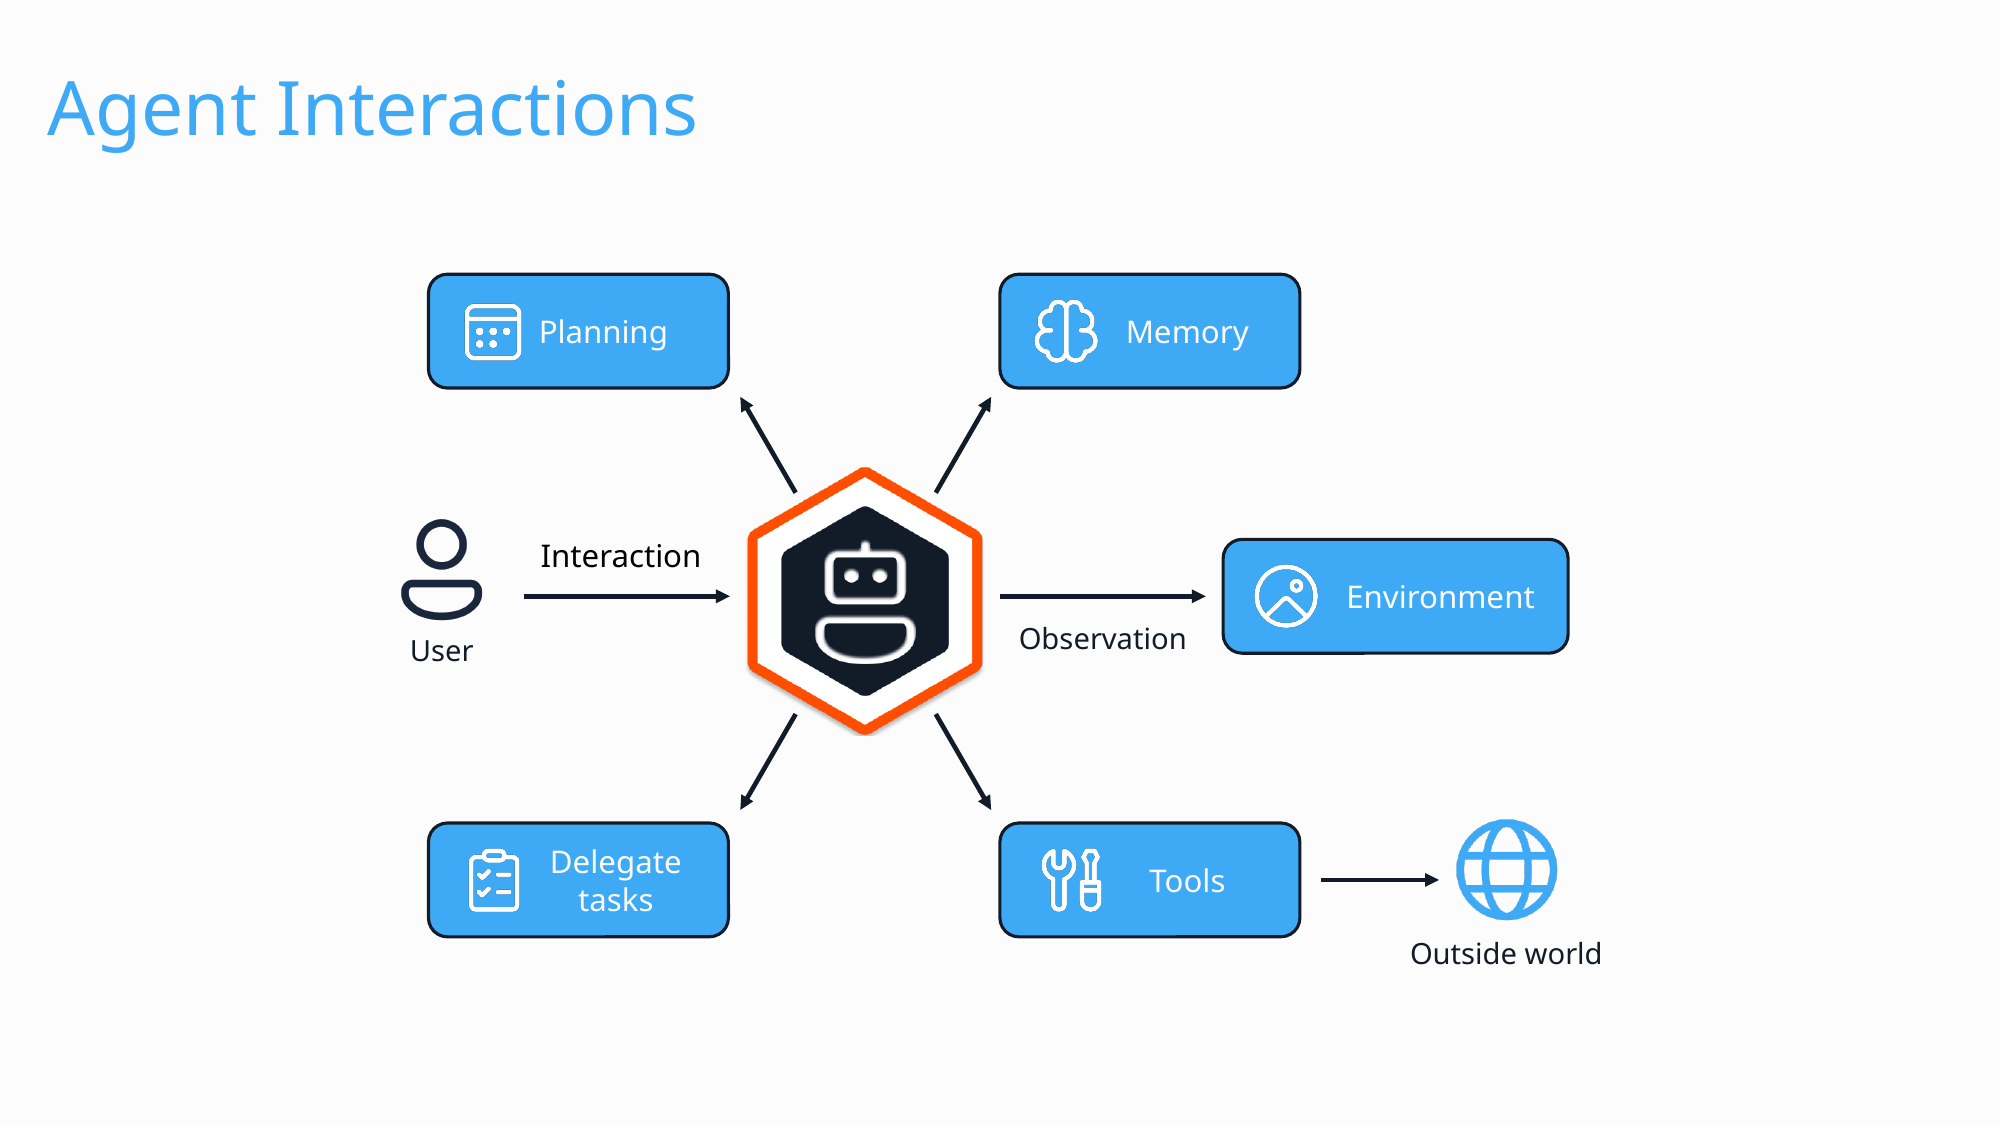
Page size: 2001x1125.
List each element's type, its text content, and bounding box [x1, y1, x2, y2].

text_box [1371, 809, 1642, 986]
text_box Observation [1005, 605, 1215, 670]
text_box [428, 273, 729, 389]
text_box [346, 509, 537, 684]
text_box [935, 713, 992, 811]
text_box Interaction [542, 522, 724, 587]
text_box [739, 396, 796, 493]
text_box Environment [1223, 539, 1569, 654]
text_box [999, 822, 1301, 938]
picture [729, 465, 1001, 737]
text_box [935, 396, 992, 493]
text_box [428, 822, 729, 938]
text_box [739, 713, 796, 811]
picture [1248, 558, 1324, 634]
title Agent Interactions [32, 35, 1972, 187]
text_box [999, 273, 1301, 389]
